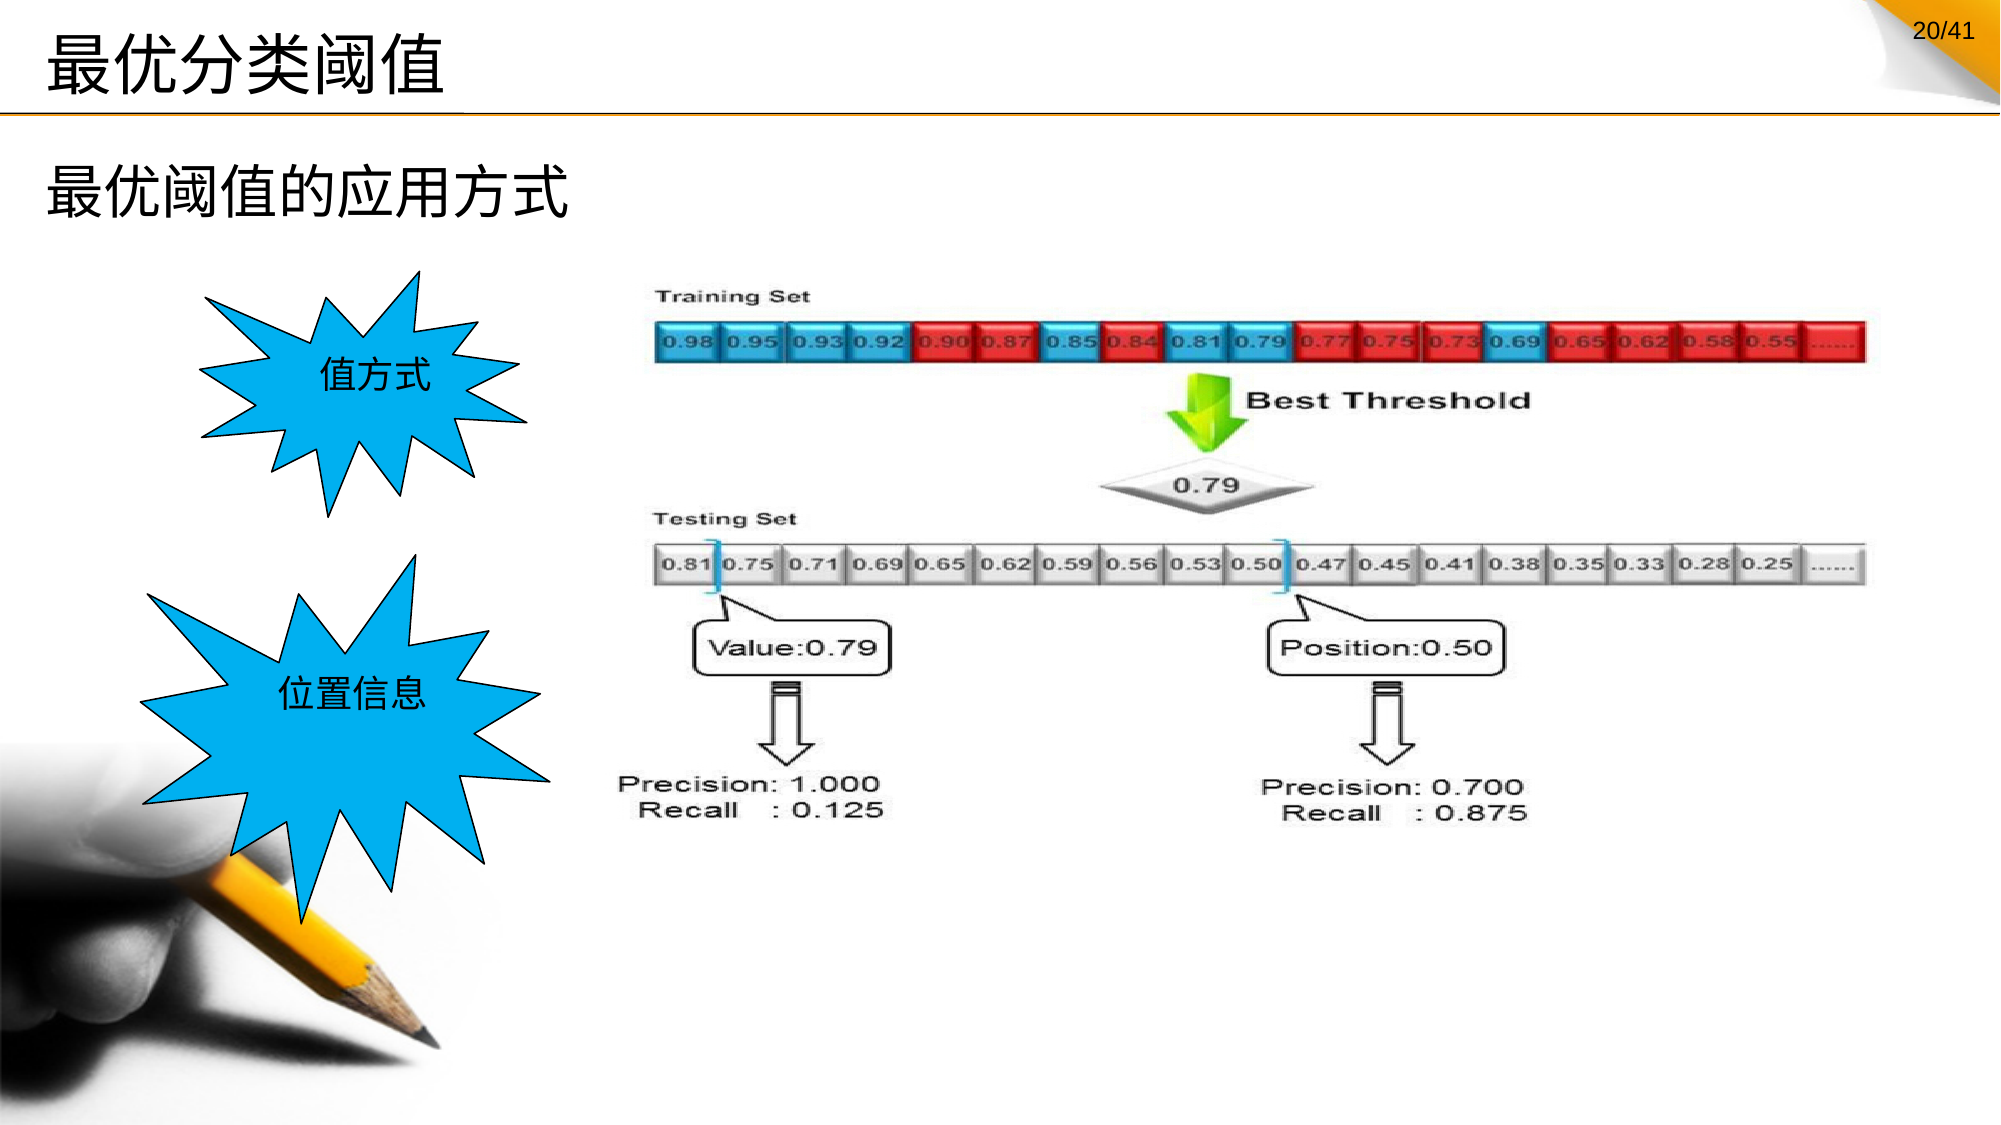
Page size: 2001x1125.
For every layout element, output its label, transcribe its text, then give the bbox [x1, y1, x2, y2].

text_box 最优阈值的应用方式 [30, 148, 608, 233]
text_box 值方式 [199, 271, 527, 518]
text_box 位置信息 [140, 554, 550, 924]
picture [0, 0, 2001, 1125]
title 最优分类阈值 [30, 15, 1219, 109]
